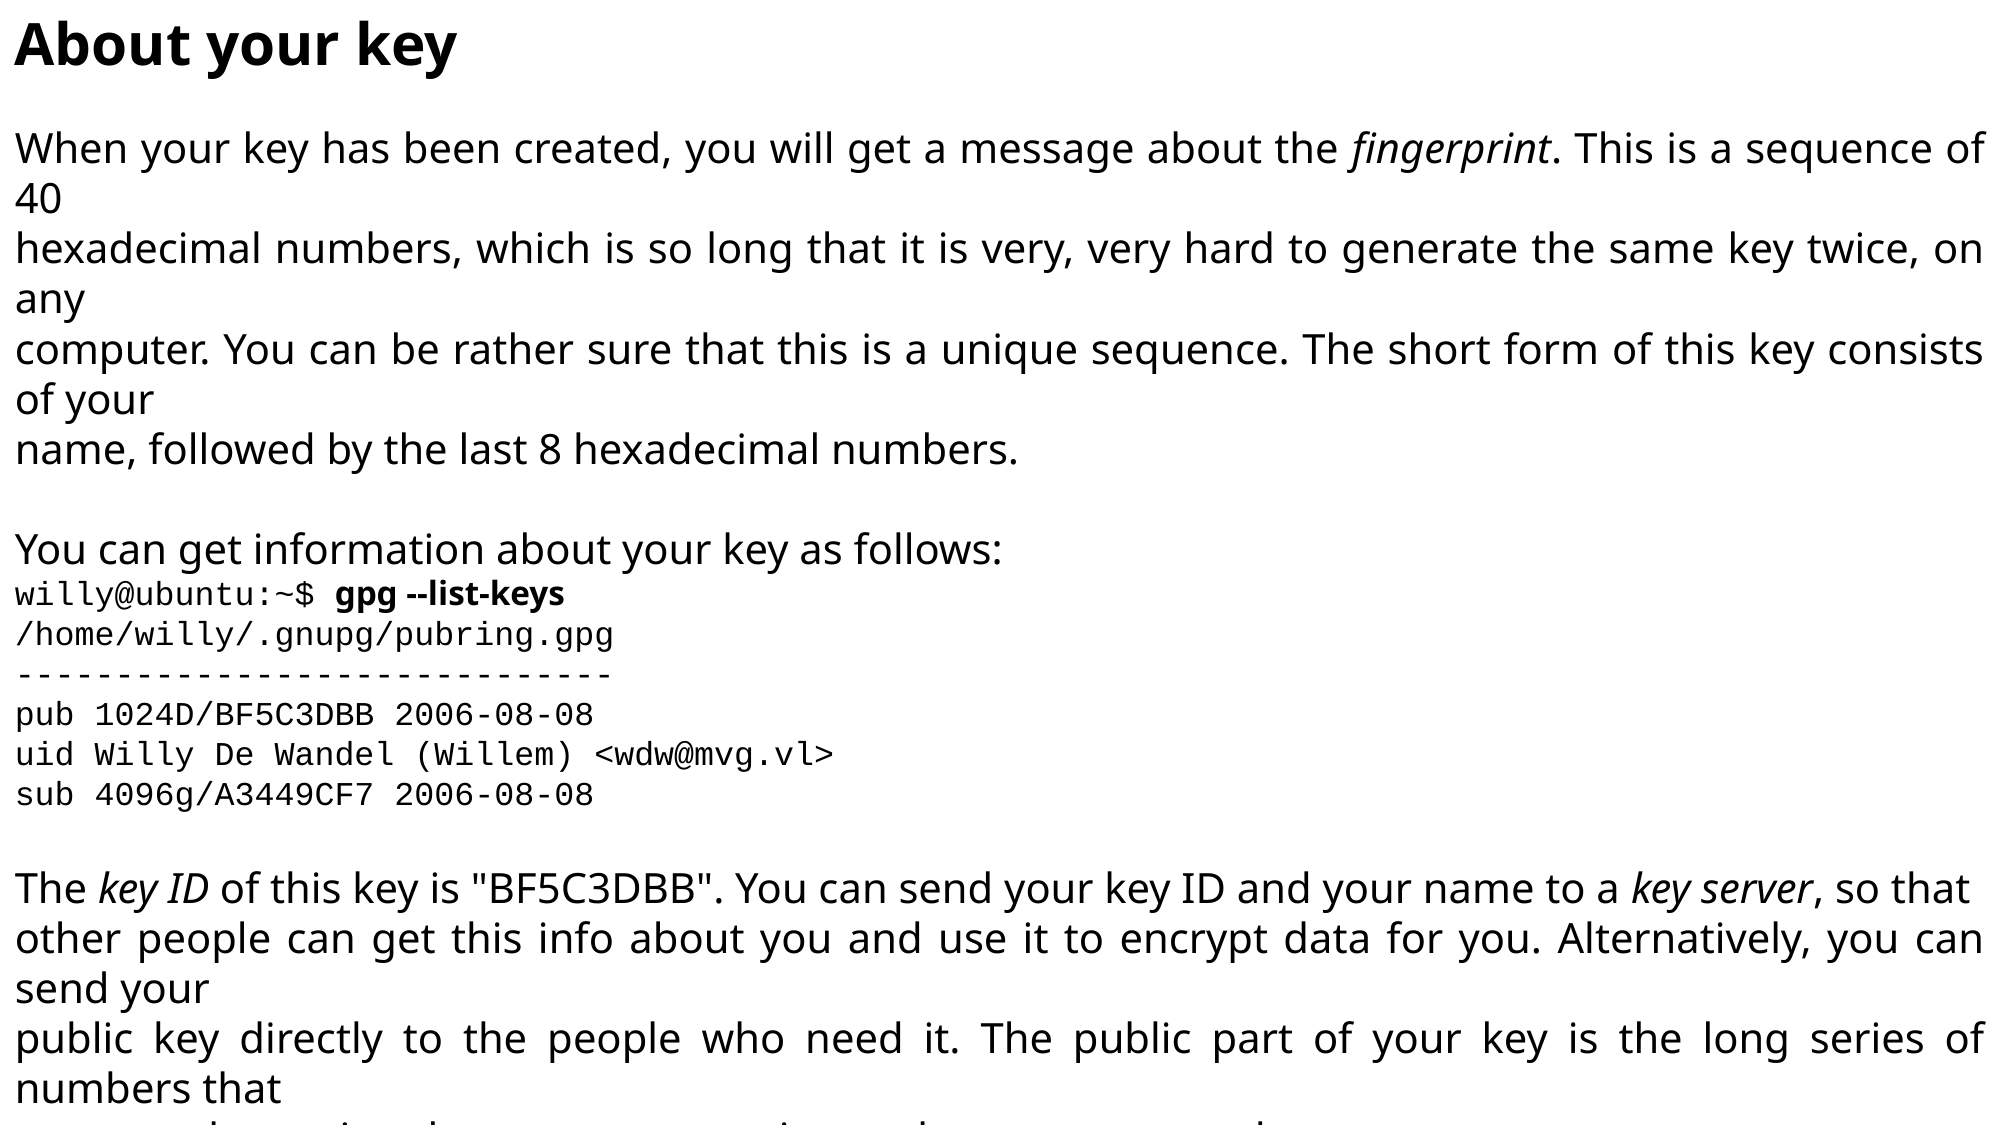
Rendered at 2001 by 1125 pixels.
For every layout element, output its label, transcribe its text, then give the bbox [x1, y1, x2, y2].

text_box About your key When your key has been created, you will get a message about the fingerprint. This is a sequence of 40 hexadecimal numbers, which is so long that it is very, very hard to generate the same key twice, on any computer. You can be rather sure that this is a unique sequence. The short form of this key consists of your name, followed by the last 8 hexadecimal numbers. You can get information about your key as follows: willy@ubuntu:~$ gpg --list-keys /home/willy/.gnupg/pubring.gpg ------------------------------ pub 1024D/BF5C3DBB 2006-08-08 uid Willy De Wandel (Willem) <wdw@mvg.vl> sub 4096g/A3449CF7 2006-08-08 The key ID of this key is "BF5C3DBB". You can send your key ID and your name to a key server, so that other people can get this info about you and use it to encrypt data for you. Alternatively, you can send your public key directly to the people who need it. The public part of your key is the long series of numbers that you see when using the --export option to the gpg command: gpg --export -a [0, 0, 2000, 1125]
